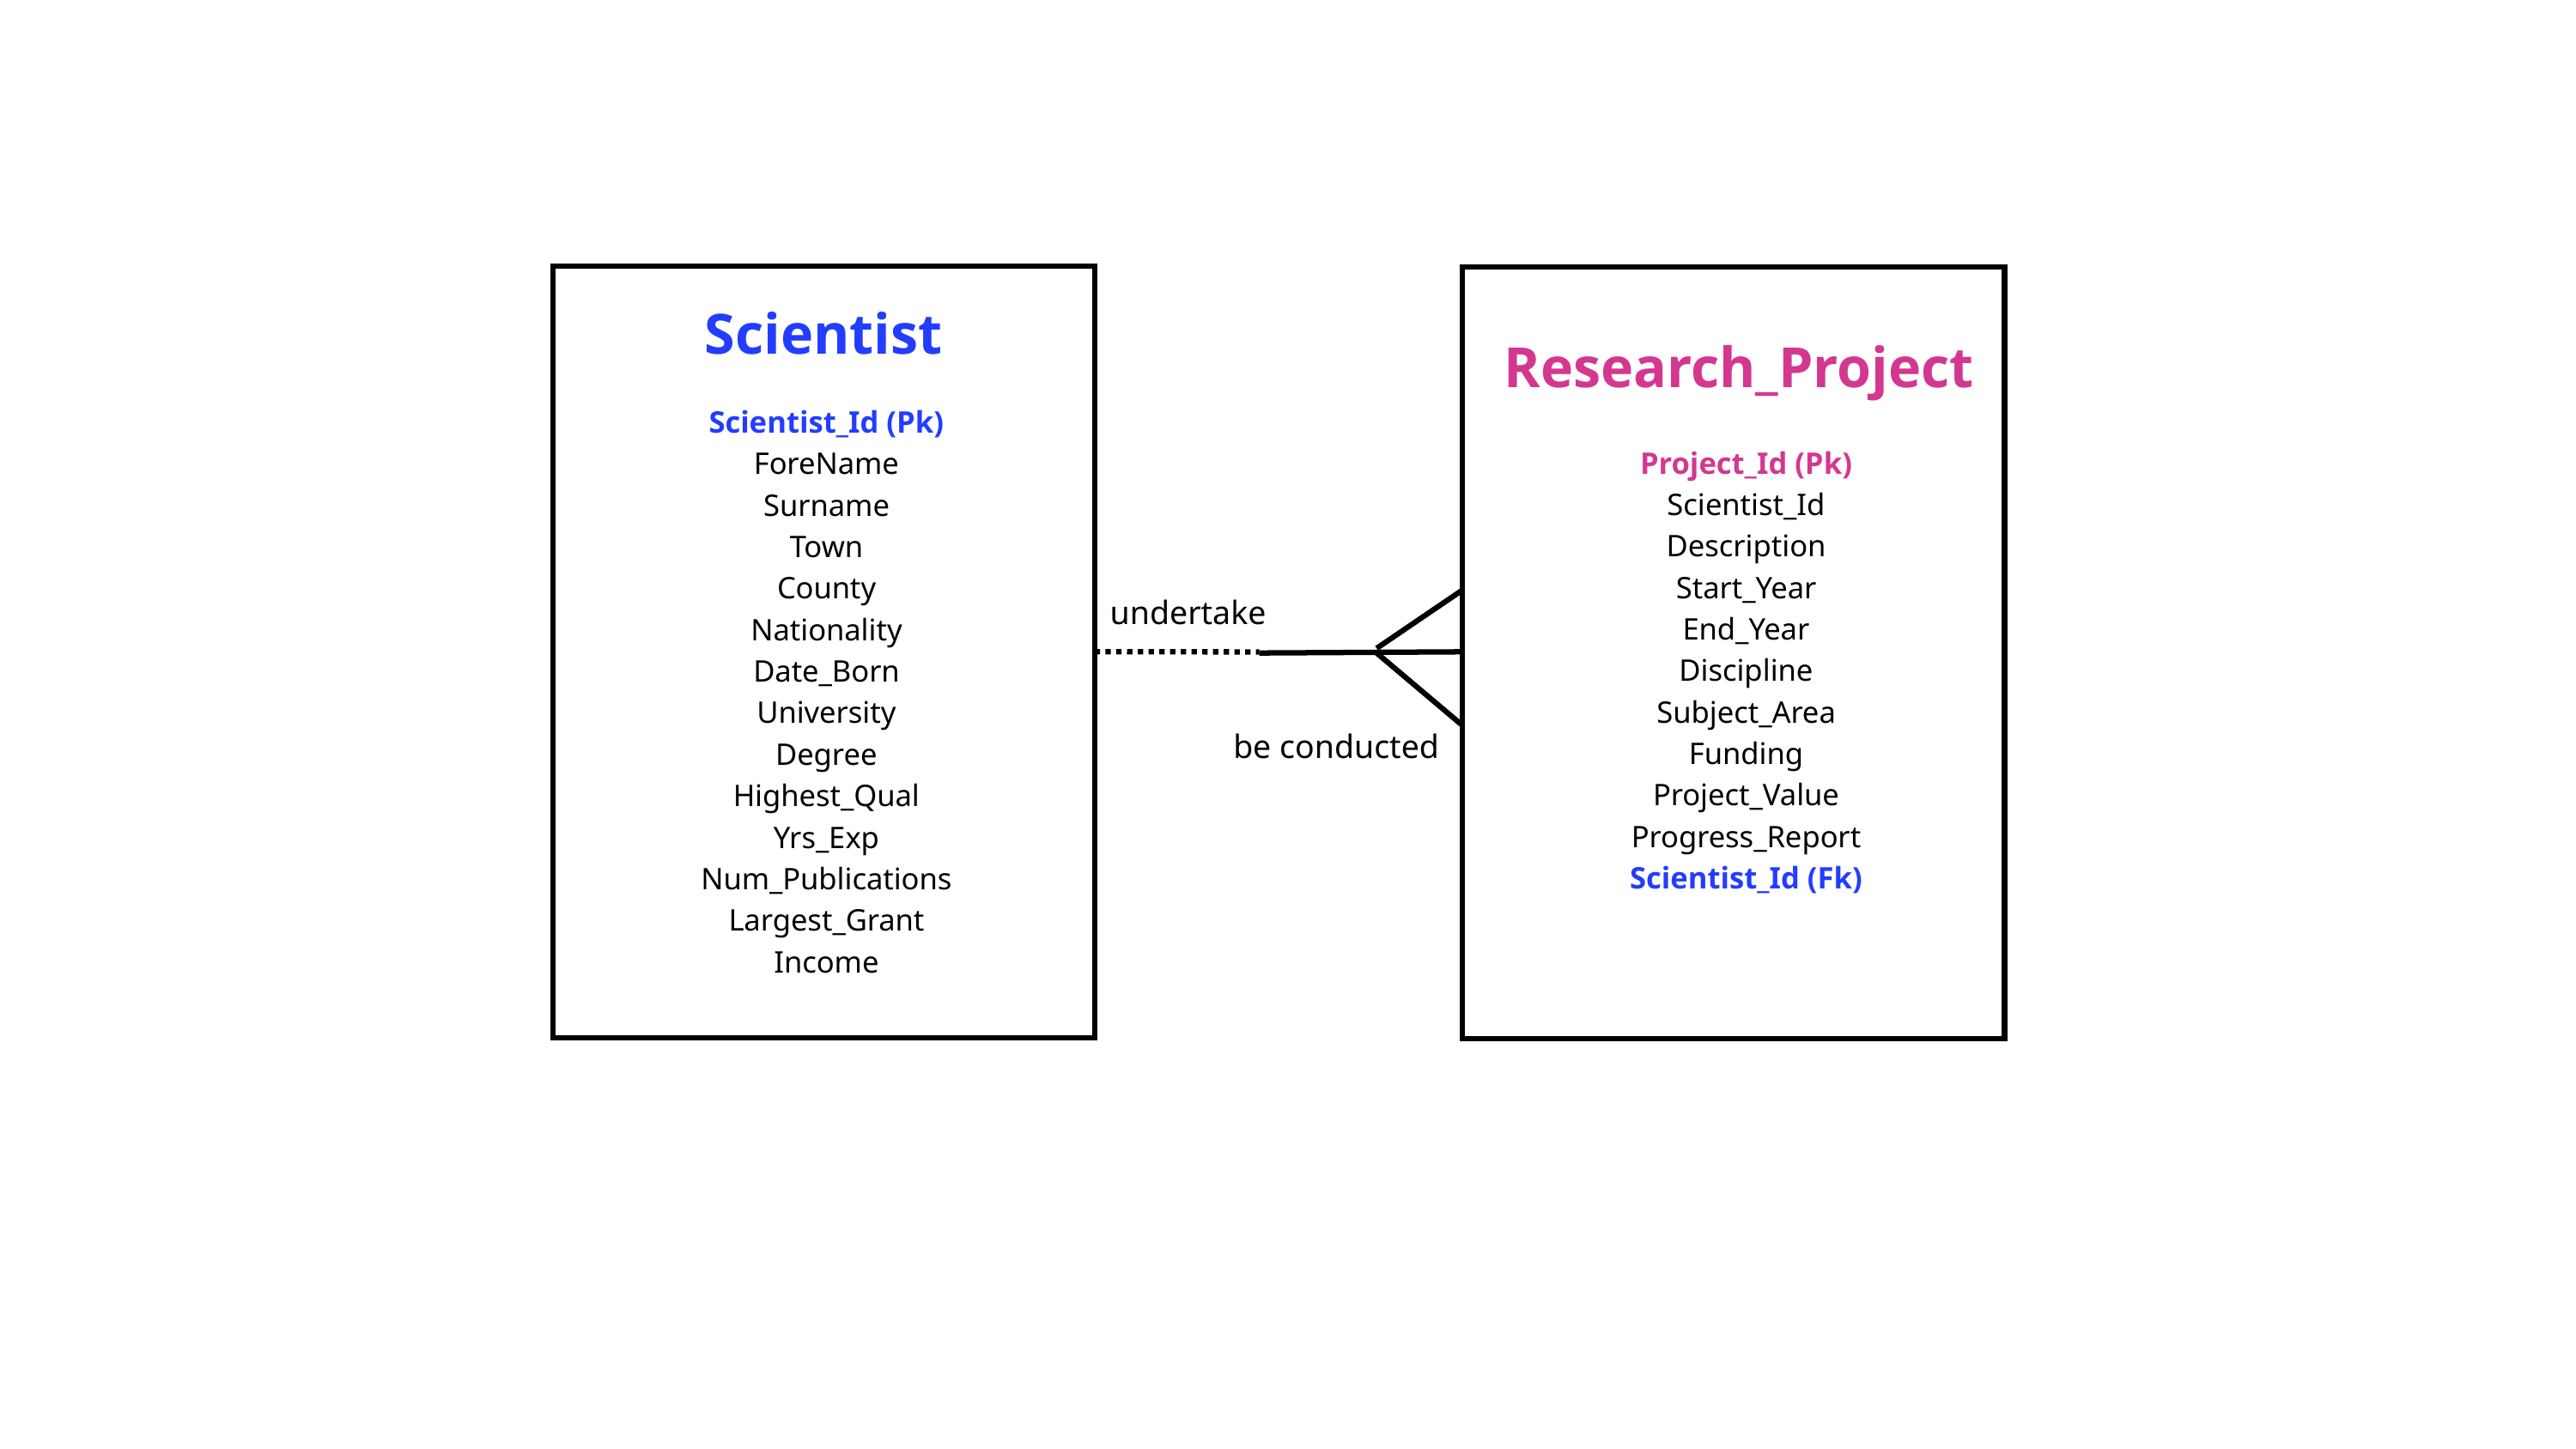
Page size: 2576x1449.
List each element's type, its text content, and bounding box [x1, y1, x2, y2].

text_box undertake [1098, 585, 1282, 631]
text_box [1462, 266, 2005, 1040]
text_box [552, 265, 1096, 1039]
text_box be conducted [1218, 720, 1455, 766]
